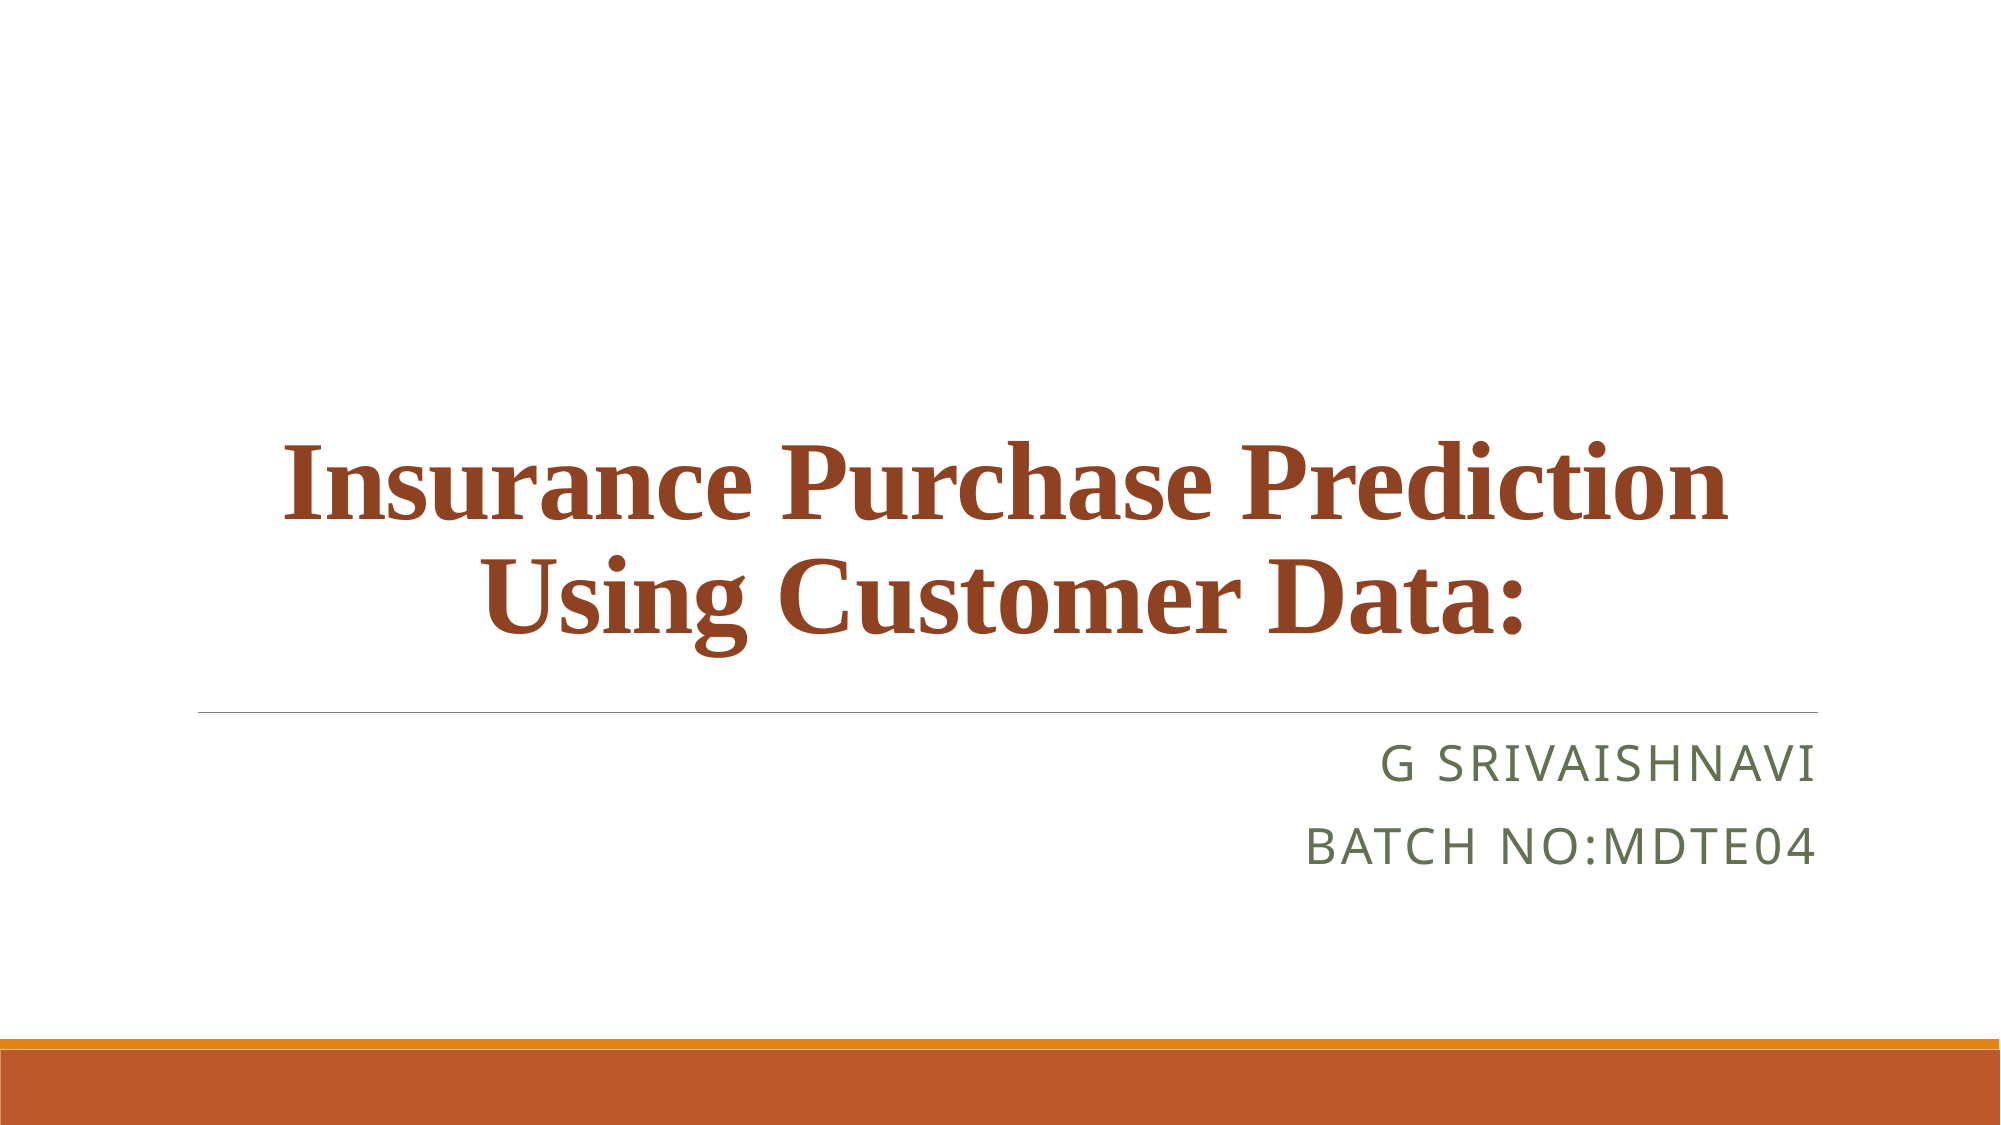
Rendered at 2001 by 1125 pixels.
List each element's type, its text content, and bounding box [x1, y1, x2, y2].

subtitle G Srivaishnavi Batch no:MDTE04 [180, 730, 1831, 919]
title Insurance Purchase Prediction Using Customer Data: [180, 124, 1830, 710]
